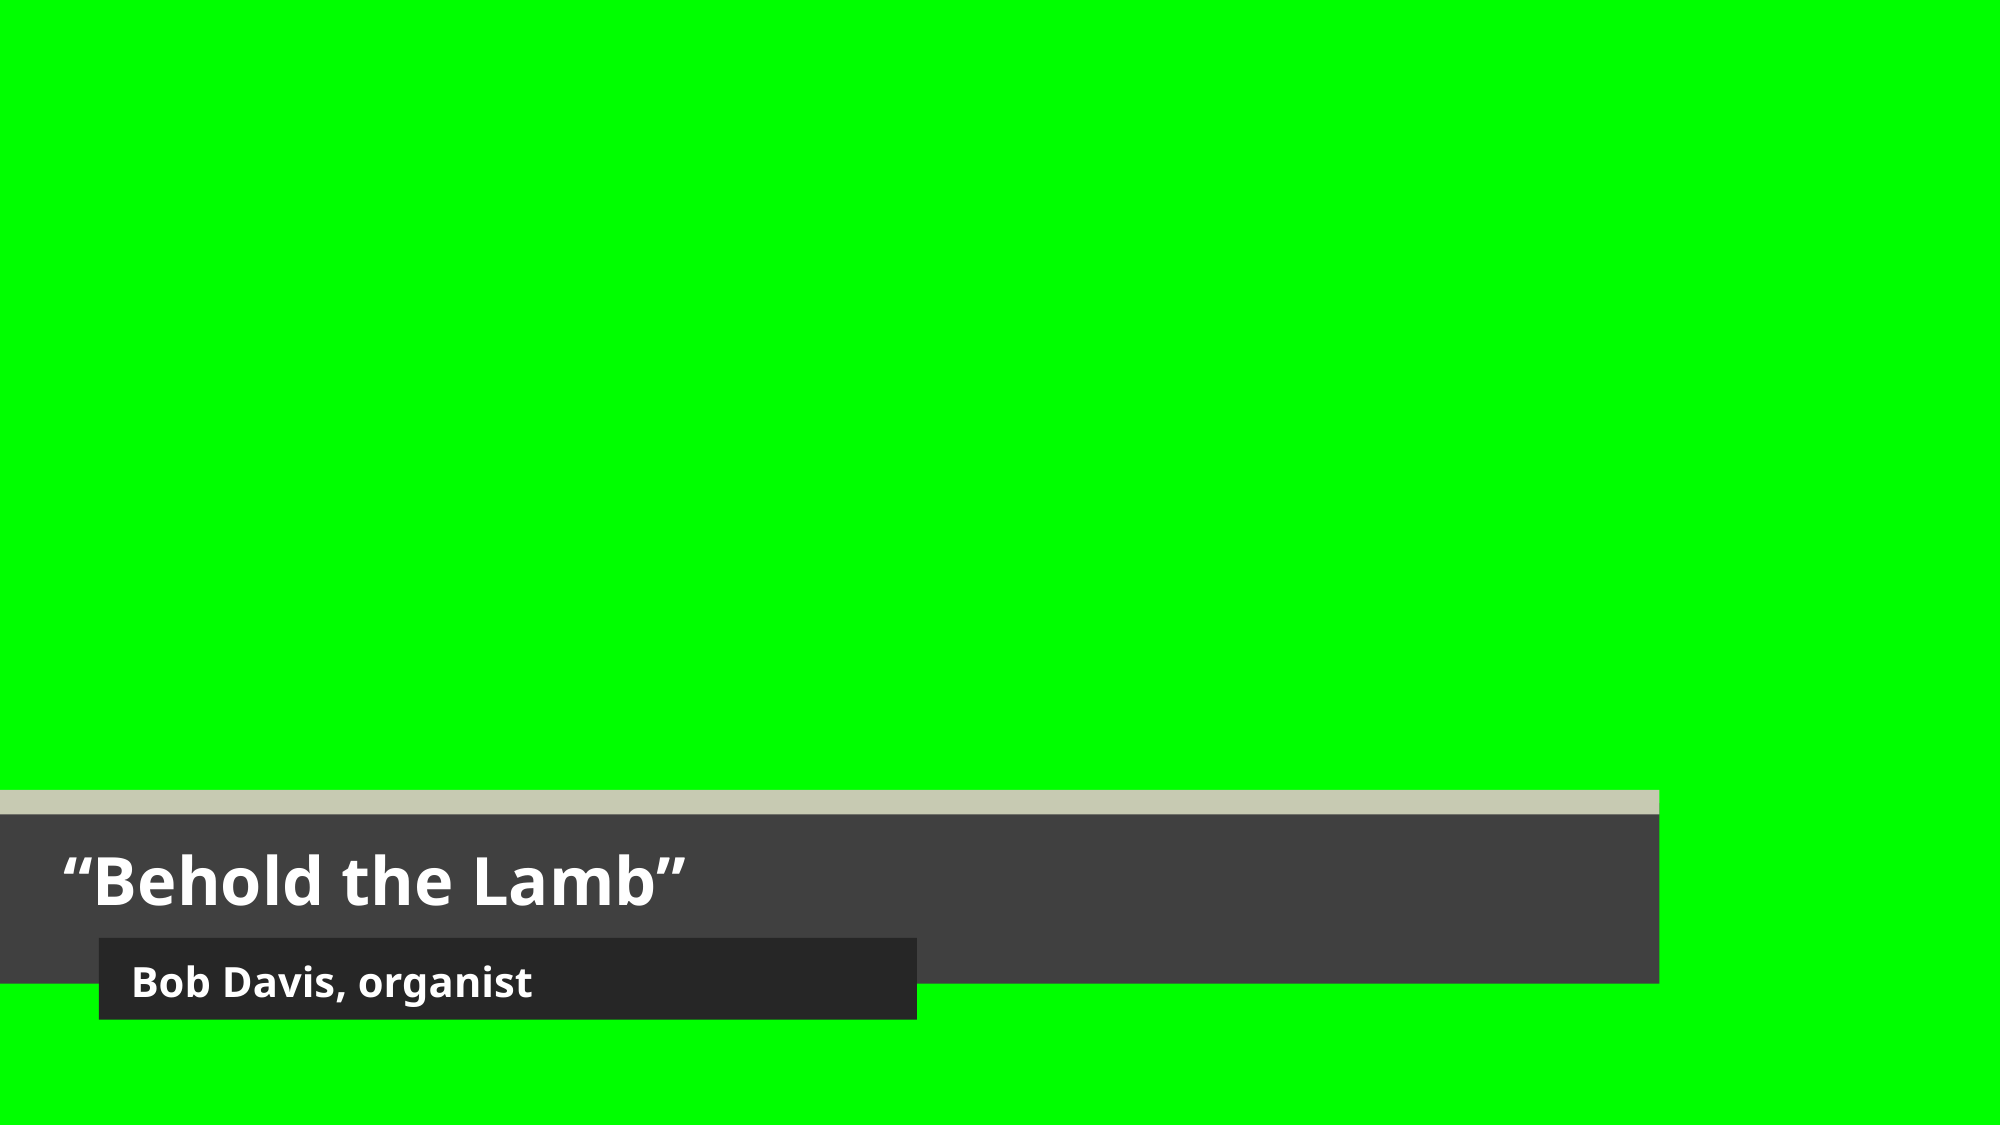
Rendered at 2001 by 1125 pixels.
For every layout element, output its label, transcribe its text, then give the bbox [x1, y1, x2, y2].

text_box Bob Davis, organist [116, 948, 935, 1014]
text_box [0, 789, 1660, 815]
text_box “Behold the Lamb” [48, 831, 1403, 926]
text_box [0, 815, 1660, 985]
text_box [98, 937, 918, 1021]
